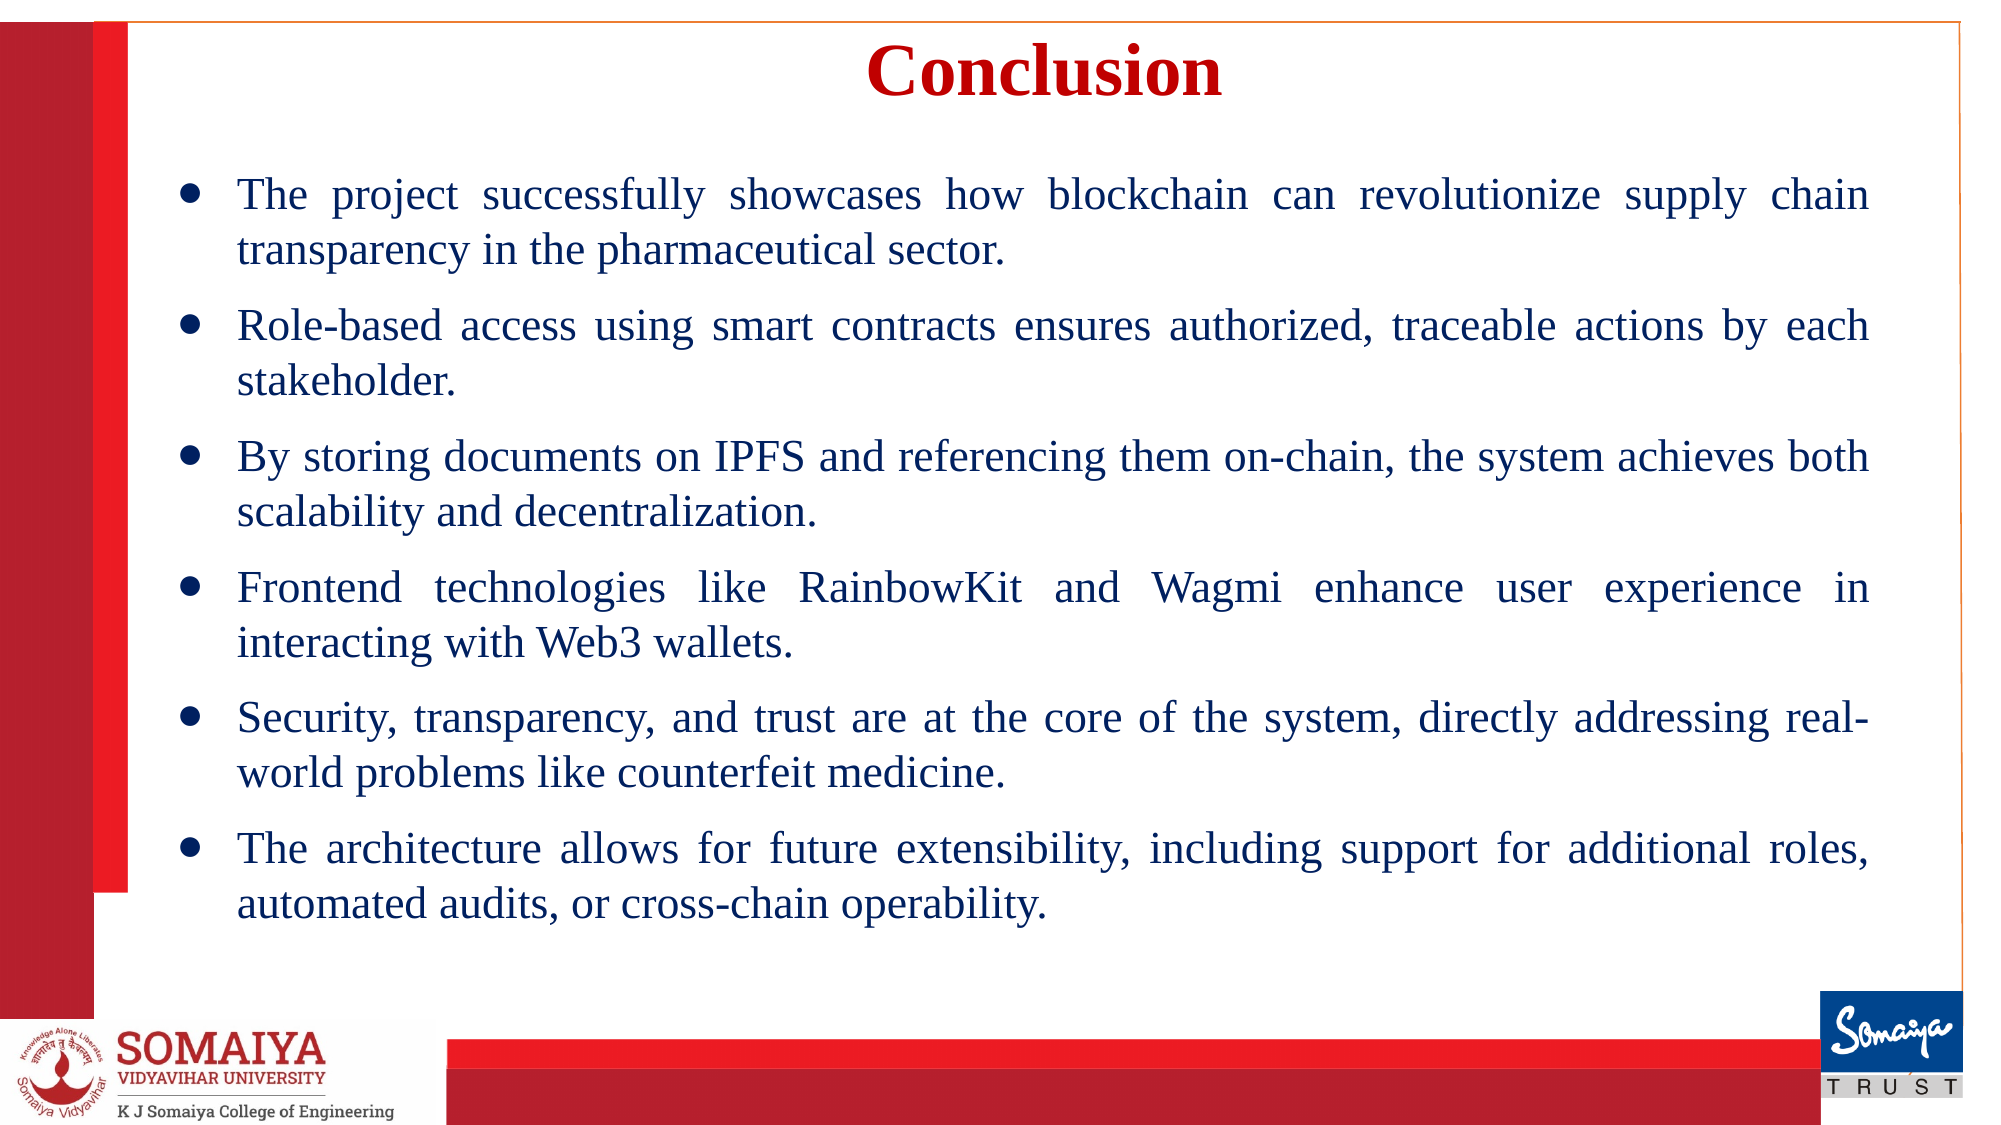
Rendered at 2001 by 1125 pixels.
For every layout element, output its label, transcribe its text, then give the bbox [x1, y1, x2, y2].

picture [447, 1040, 1820, 1125]
picture [1820, 991, 1963, 1098]
text_box The project successfully showcases how blockchain can revolutionize supply chain transparency in the pharmaceutical sector. Role-based access using smart contracts ensures authorized, traceable actions by each stakeholder. By storing documents on IPFS and referencing them on-chain, the system achieves both scalability and decentralization. Frontend technologies like RainbowKit and Wagmi enhance user experience in interacting with Web3 wallets. Security, transparency, and trust are at the core of the system, directly addressing real-world problems like counterfeit medicine. The architecture allows for future extensibility, including support for additional roles, automated audits, or cross-chain operability. [146, 148, 1887, 976]
picture [0, 22, 436, 1125]
text_box Conclusion [99, 23, 1933, 119]
